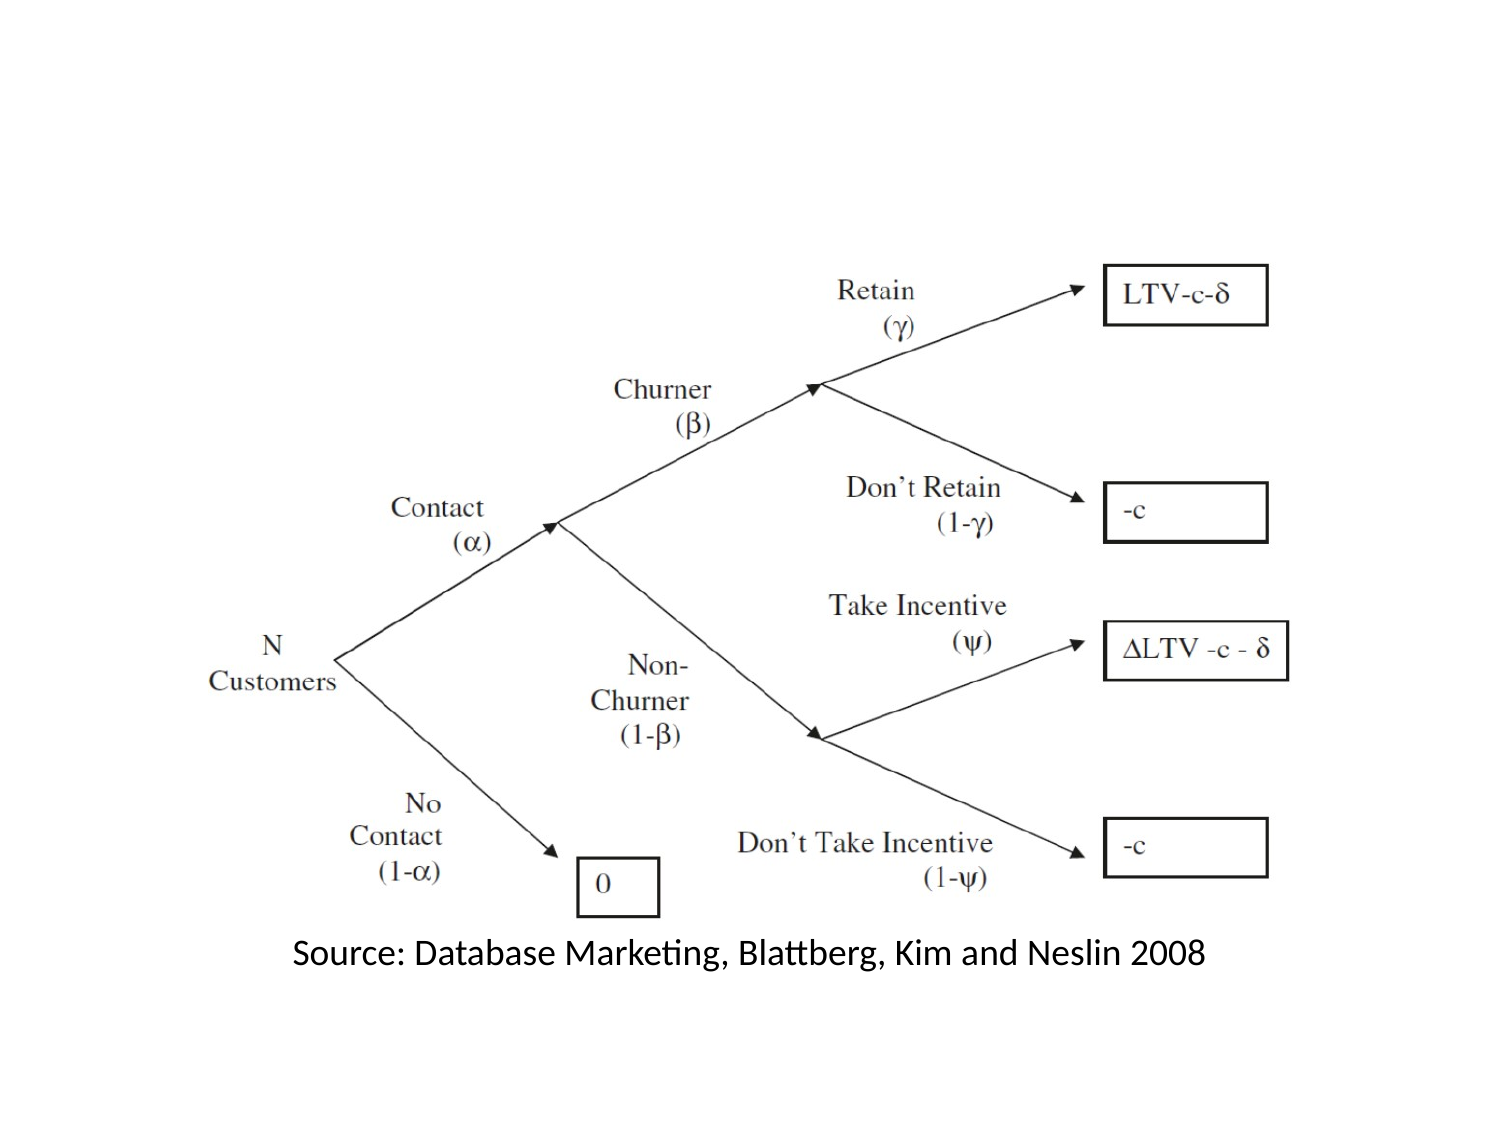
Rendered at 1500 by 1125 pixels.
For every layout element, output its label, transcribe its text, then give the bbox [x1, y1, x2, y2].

text_box Source: Database Marketing, Blattberg, Kim and Neslin 2008 [74, 920, 1425, 1005]
picture [208, 262, 1292, 921]
